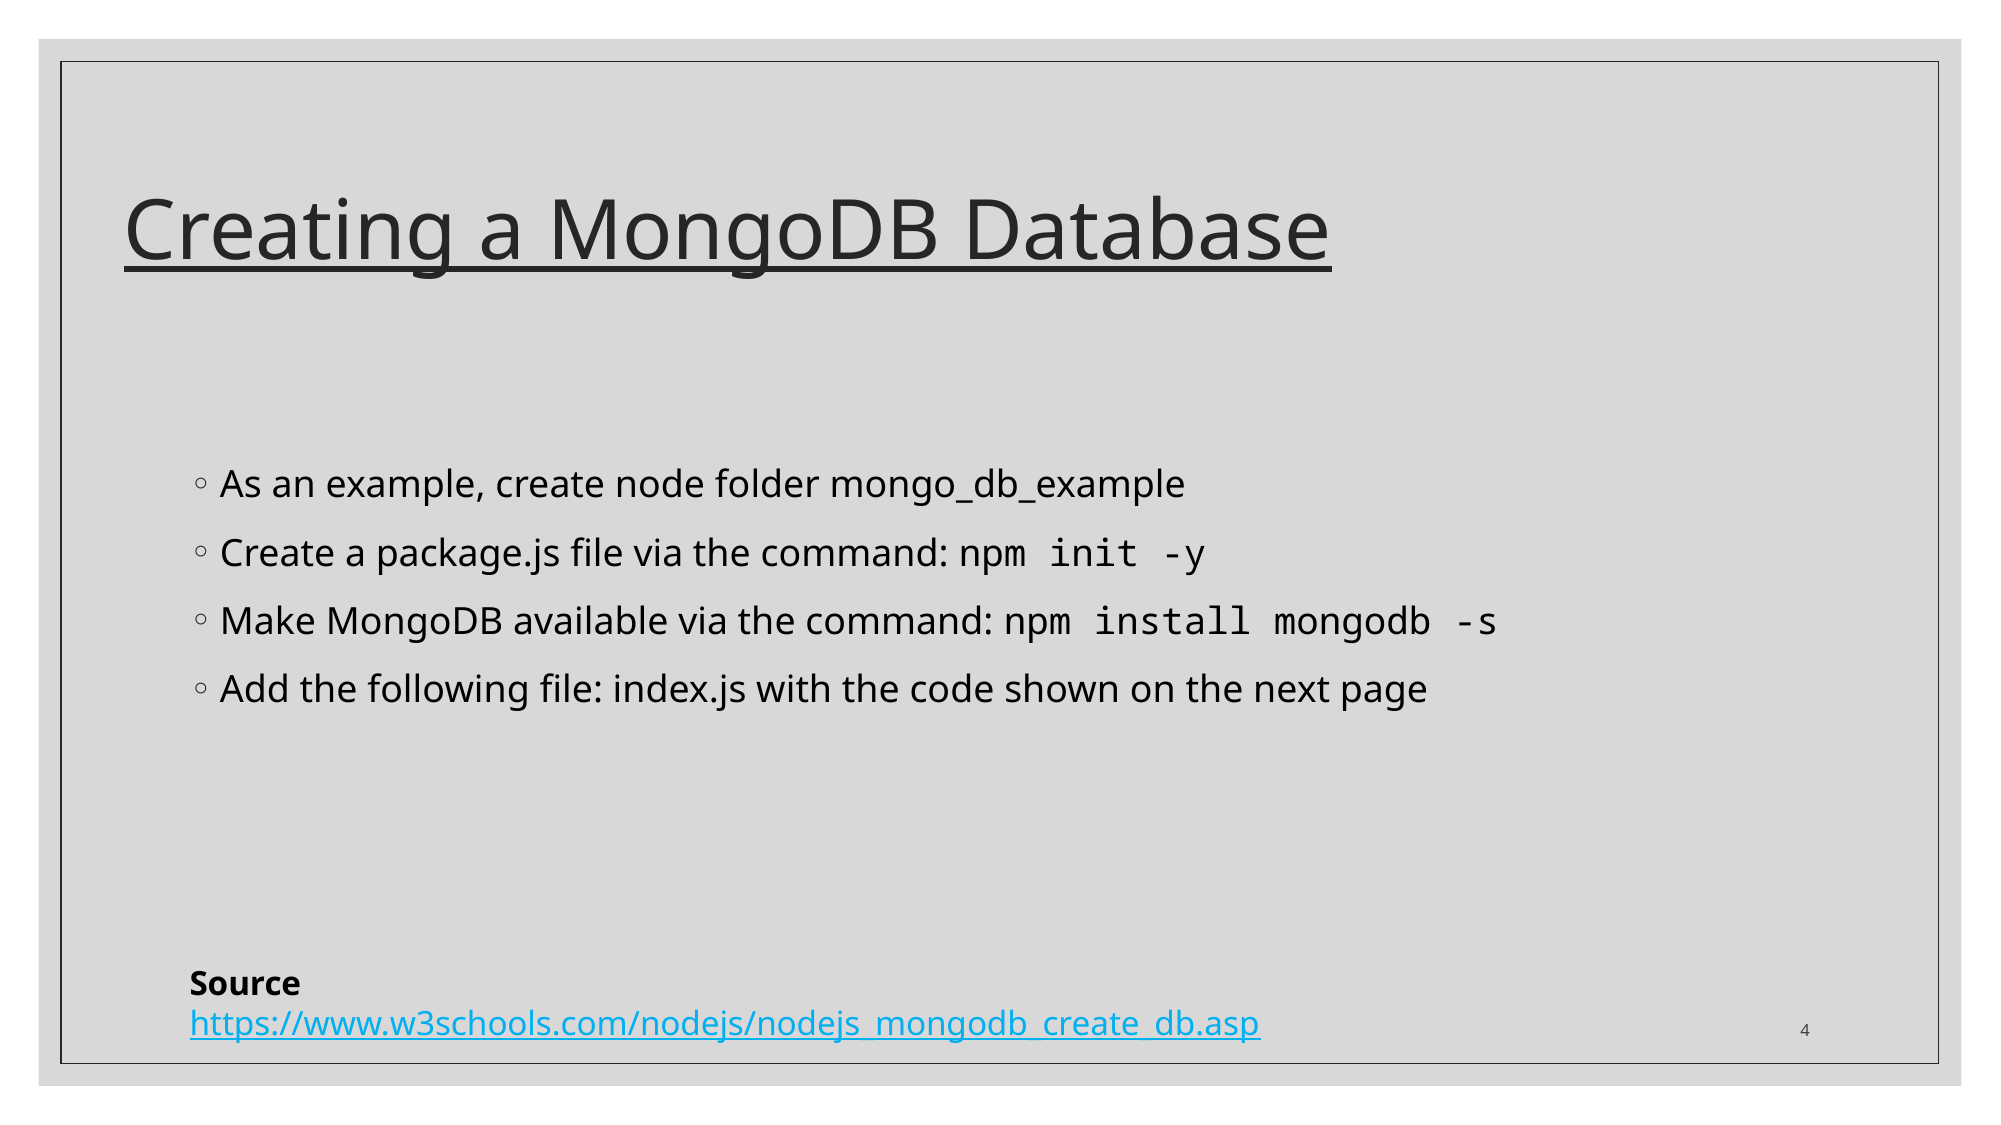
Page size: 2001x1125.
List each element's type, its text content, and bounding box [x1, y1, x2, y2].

slide_number 4 [1687, 990, 1825, 1050]
text_box Source https://www.w3schools.com/nodejs/nodejs_mongodb_create_db.asp [174, 954, 1825, 1055]
list As an example, create node folder mongo_db_example Create a package.js file via the command: npm init -y Make MongoDB available via the command: npm install mongodb -s Add the following file: index.js with the code shown on the next page [174, 448, 1825, 954]
title Creating a MongoDB Database [108, 120, 1894, 346]
